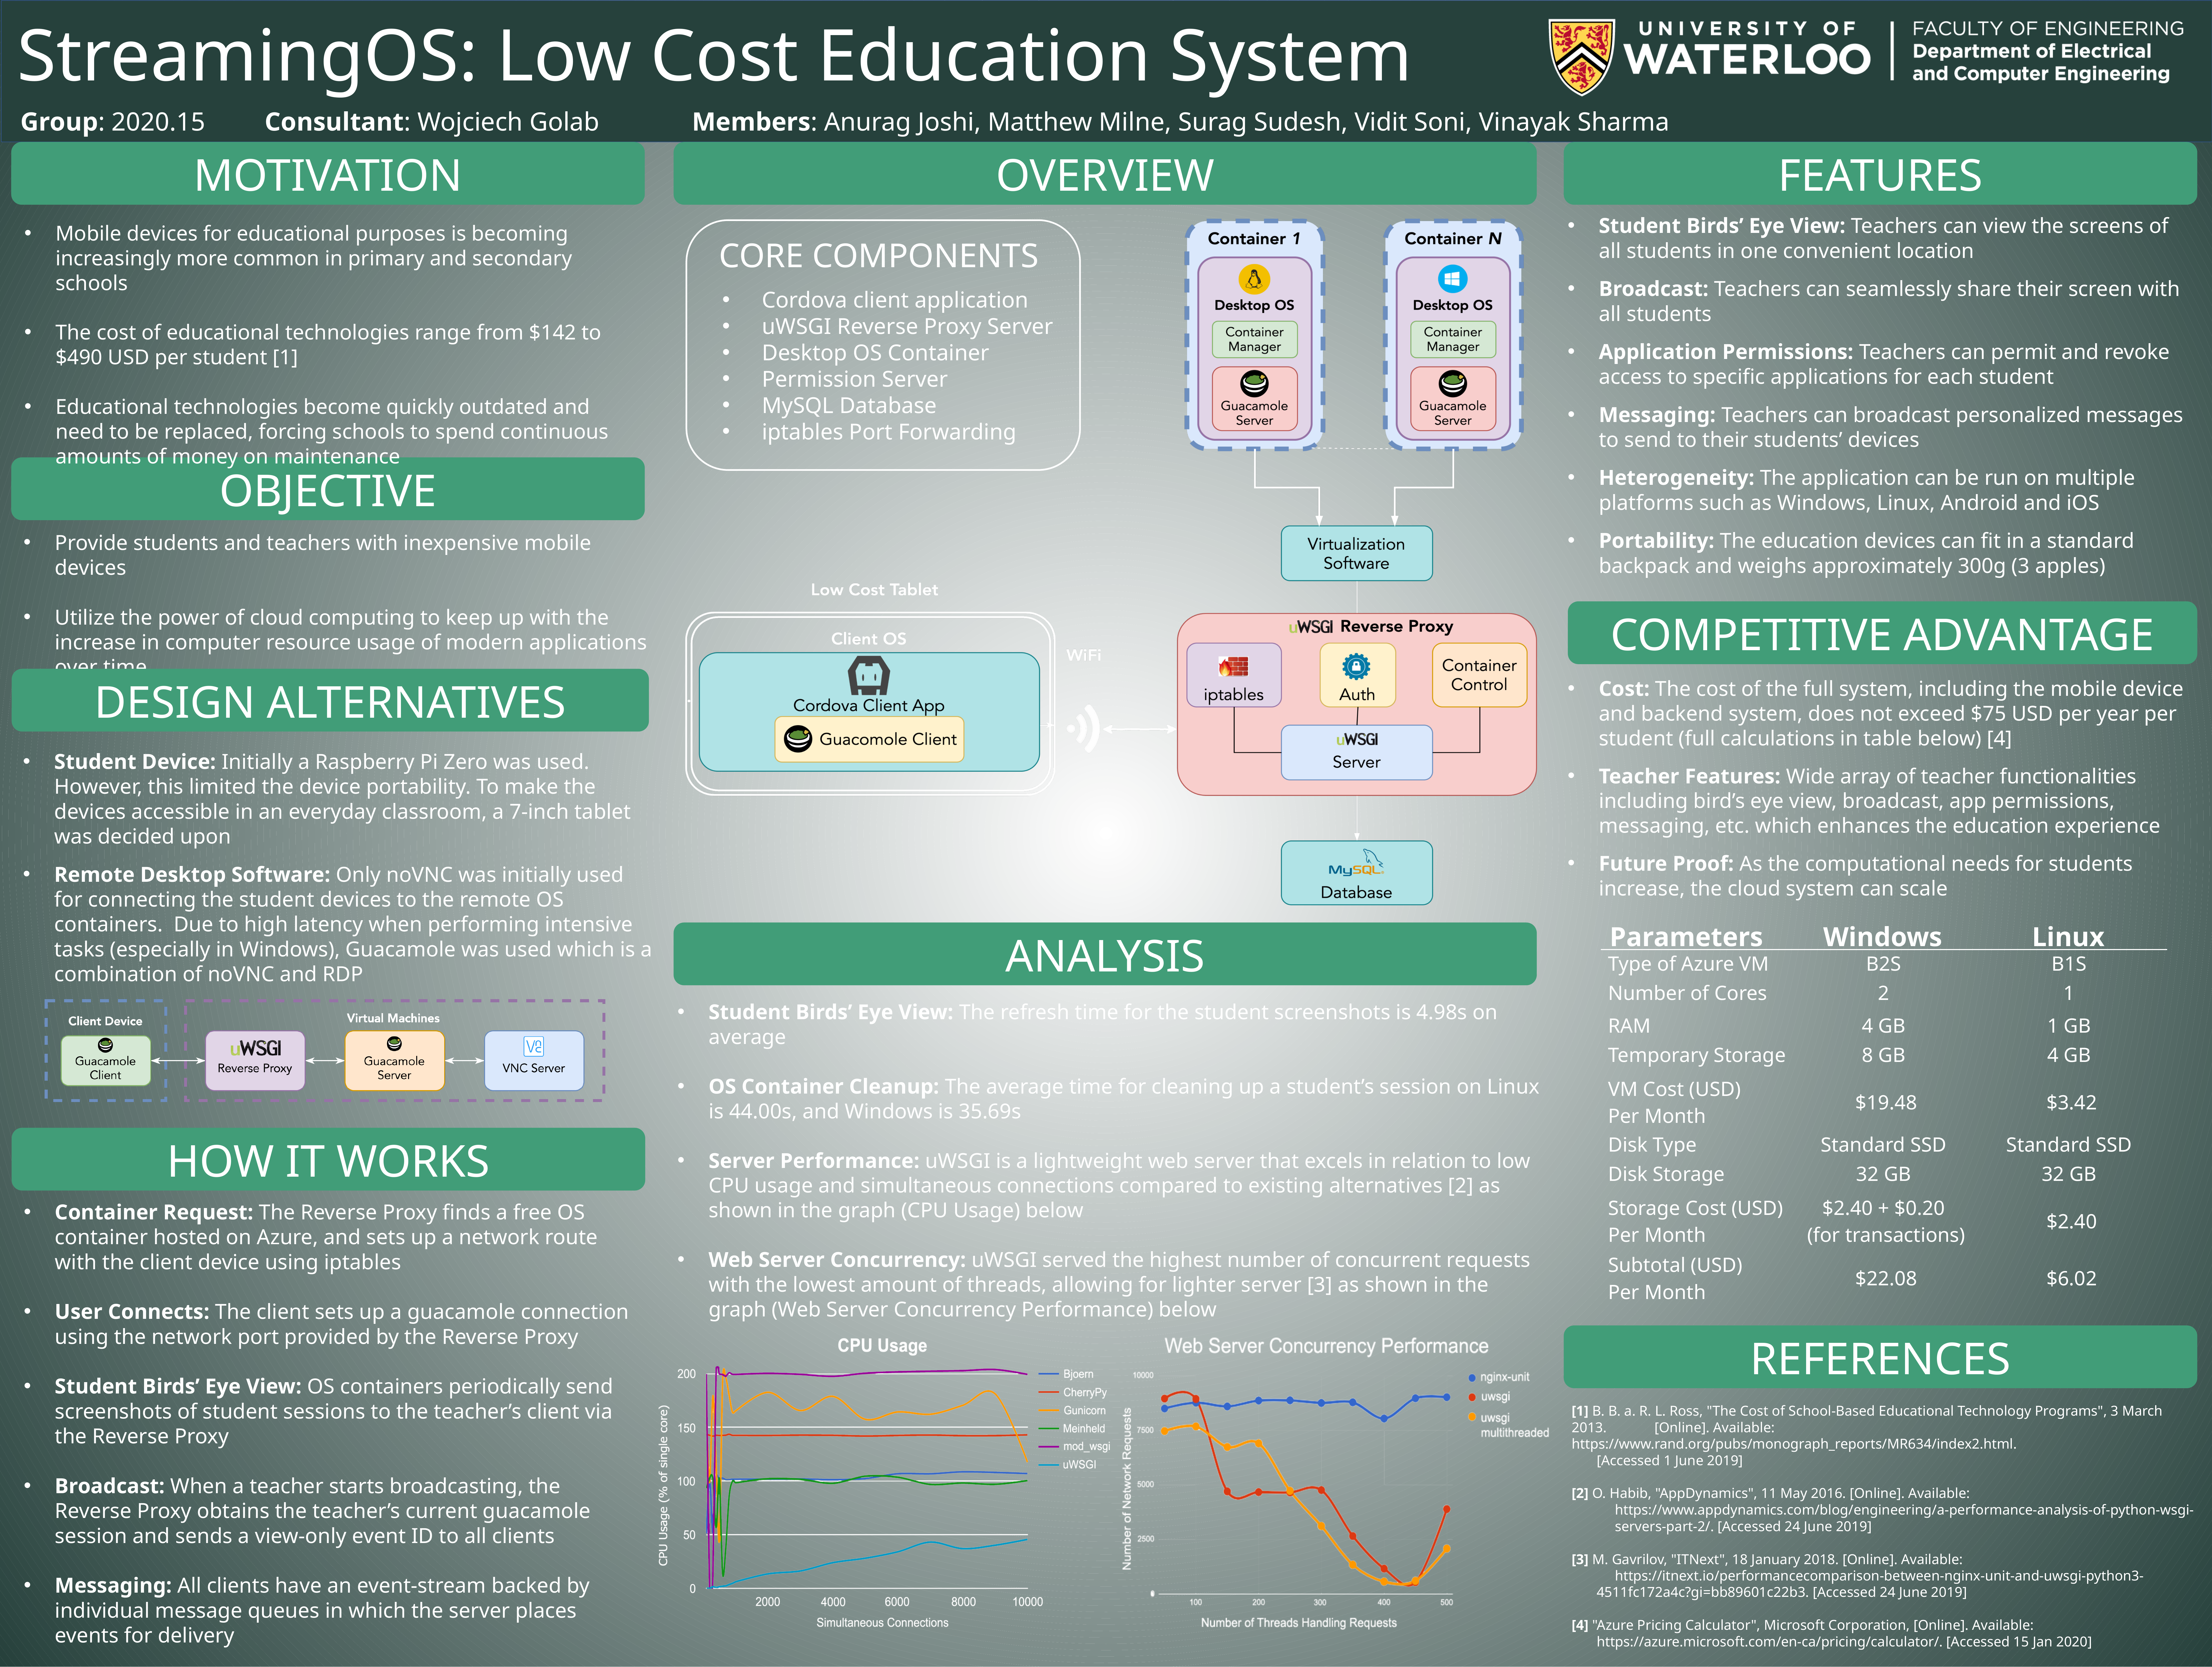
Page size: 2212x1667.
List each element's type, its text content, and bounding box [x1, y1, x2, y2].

text_box DESIGN ALTERNATIVES [12, 669, 649, 732]
table_cell $3.42 [1976, 1073, 2167, 1131]
table_cell 1 GB [1976, 1012, 2167, 1035]
text_box OVERVIEW [673, 146, 1537, 205]
text_box HOW IT WORKS [12, 1128, 645, 1191]
text_box Mobile devices for educational purposes is becoming increasingly more common in primary and secondary schools The cost of educational technologies range from $142 to $490 USD per student [1] Educational technologies become quickly outdated and need to be replaced, forcing schools to spend continuous amounts of money on maintenance [20, 218, 645, 470]
picture [45, 999, 605, 1102]
text_box COMPETITIVE ADVANTAGE [1568, 601, 2197, 664]
table_cell 32 GB [1796, 1154, 1976, 1192]
table_cell $22.08 [1796, 1249, 1976, 1306]
table_cell RAM [1601, 1012, 1796, 1035]
table_cell Disk Storage [1601, 1154, 1796, 1192]
table_cell Disk Type [1601, 1131, 1796, 1154]
table_cell 2 [1796, 973, 1976, 1012]
text_box Student Device: Initially a Raspberry Pi Zero was used. However, this limited the device portability. To make the devices accessible in an everyday classroom, a 7-inch tablet was decided upon Remote Desktop Software: Only noVNC was initially used for connecting the student devices to the remote OS containers. Due to high latency when performing intensive tasks (especially in Windows), Guacamole was used which is a combination of noVNC and RDP [19, 746, 658, 1062]
table_cell 8 GB [1796, 1035, 1976, 1073]
table_cell Type of Azure VM [1601, 950, 1796, 973]
picture [635, 1327, 1561, 1642]
table_header Parameters [1601, 918, 1796, 949]
table_cell $2.40 [1976, 1192, 2167, 1249]
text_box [13, 0, 2212, 146]
table_header Windows [1796, 918, 1976, 949]
table_cell $19.48 [1796, 1073, 1976, 1131]
table_cell Number of Cores [1601, 973, 1796, 1012]
table_cell 4 GB [1796, 1012, 1976, 1035]
text_box Provide students and teachers with inexpensive mobile devices Utilize the power of cloud computing to keep up with the increase in computer resource usage of modern applications over time [20, 527, 660, 681]
text_box Student Birds’ Eye View: The refresh time for the student screenshots is 4.98s on average OS Container Cleanup: The average time for cleaning up a student’s session on Linux is 44.00s, and Windows is 35.69s Server Performance: uWSGI is a lightweight web server that excels in relation to low CPU usage and simultaneous connections compared to existing alternatives [2] as shown in the graph (CPU Usage) below Web Server Concurrency: uWSGI served the highest number of concurrent requests with the lowest amount of threads, allowing for lighter server [3] as shown in the graph (Web Server Concurrency Performance) below [673, 997, 1552, 1328]
table_cell $6.02 [1976, 1249, 2167, 1306]
text_box REFERENCES [1564, 1325, 2197, 1388]
table_cell 4 GB [1976, 1035, 2167, 1073]
text_box MOTIVATION [11, 146, 645, 205]
text_box FEATURES [1564, 146, 2197, 205]
table_cell B1S [1976, 950, 2167, 973]
table_cell VM Cost (USD) Per Month [1601, 1073, 1796, 1131]
text_box [1, 0, 13, 142]
text_box Student Birds’ Eye View: Teachers can view the screens of all students in one convenient location Broadcast: Teachers can seamlessly share their screen with all students Application Permissions: Teachers can permit and revoke access to specific applications for each student Messaging: Teachers can broadcast personalized messages to send to their students’ devices Heterogeneity: The application can be run on multiple platforms such as Windows, Linux, Android and iOS Portability: The education devices can fit in a standard backpack and weighs approximately 300g (3 apples) [1564, 210, 2197, 579]
table_cell Standard SSD [1976, 1131, 2167, 1154]
text_box [1] B. B. a. R. L. Ross, "The Cost of School-Based Educational Technology Programs", 3 March 2013. [Online]. Available: https://www.rand.org/pubs/monograph_reports/MR634/index2.html. [Accessed 1 June 2019] [2] O. Habib, "AppDynamics", 11 May 2016. [Online]. Available: https://www.appdynamics.com/blog/engineering/a-performance-analysis-of-python-wsgi- servers-part-2/. [Accessed 24 June 2019] [3] M. Gavrilov, "ITNext", 18 January 2018. [Online]. Available: https://itnext.io/performancecomparison-between-nginx-unit-and-uwsgi-python3- 4511fc172a4c?gi=bb89601c22b3. [Accessed 24 June 2019] [4] "Azure Pricing Calculator", Microsoft Corporation, [Online]. Available: https://azure.microsoft.com/en-ca/pricing/calculator/. [Accessed 15 Jan 2020] [1568, 1400, 2201, 1651]
table_cell Temporary Storage [1601, 1035, 1796, 1073]
text_box Cost: The cost of the full system, including the mobile device and backend system, does not exceed $75 USD per year per student (full calculations in table below) [4] Teacher Features: Wide array of teacher functionalities including bird’s eye view, broadcast, app permissions, messaging, etc. which enhances the education experience Future Proof: As the computational needs for students increase, the cloud system can scale [1564, 673, 2197, 902]
text_box Container Request: The Reverse Proxy finds a free OS container hosted on Azure, and sets up a network route with the client device using iptables User Connects: The client sets up a guacamole connection using the network port provided by the Reverse Proxy Student Birds’ Eye View: OS containers periodically send screenshots of student sessions to the teacher’s client via the Reverse Proxy Broadcast: When a teacher starts broadcasting, the Reverse Proxy obtains the teacher’s current guacamole session and sends a view-only event ID to all clients Messaging: All clients have an event-stream backed by individual message queues in which the server places events for delivery [20, 1172, 636, 1667]
text_box OBJECTIVE [11, 457, 645, 520]
table_cell B2S [1796, 950, 1976, 973]
table_cell Storage Cost (USD) Per Month [1601, 1192, 1796, 1249]
table_cell 32 GB [1976, 1154, 2167, 1192]
table_header Linux [1976, 918, 2167, 949]
text_box [1537, 322, 1539, 338]
table_cell Standard SSD [1796, 1131, 1976, 1154]
text_box ANALYSIS [673, 922, 1537, 985]
table_cell 1 [1976, 973, 2167, 1012]
table_cell $2.40 + $0.20 (for transactions) [1796, 1192, 1976, 1249]
table_cell Subtotal (USD) Per Month [1601, 1249, 1796, 1306]
picture [685, 219, 1537, 905]
